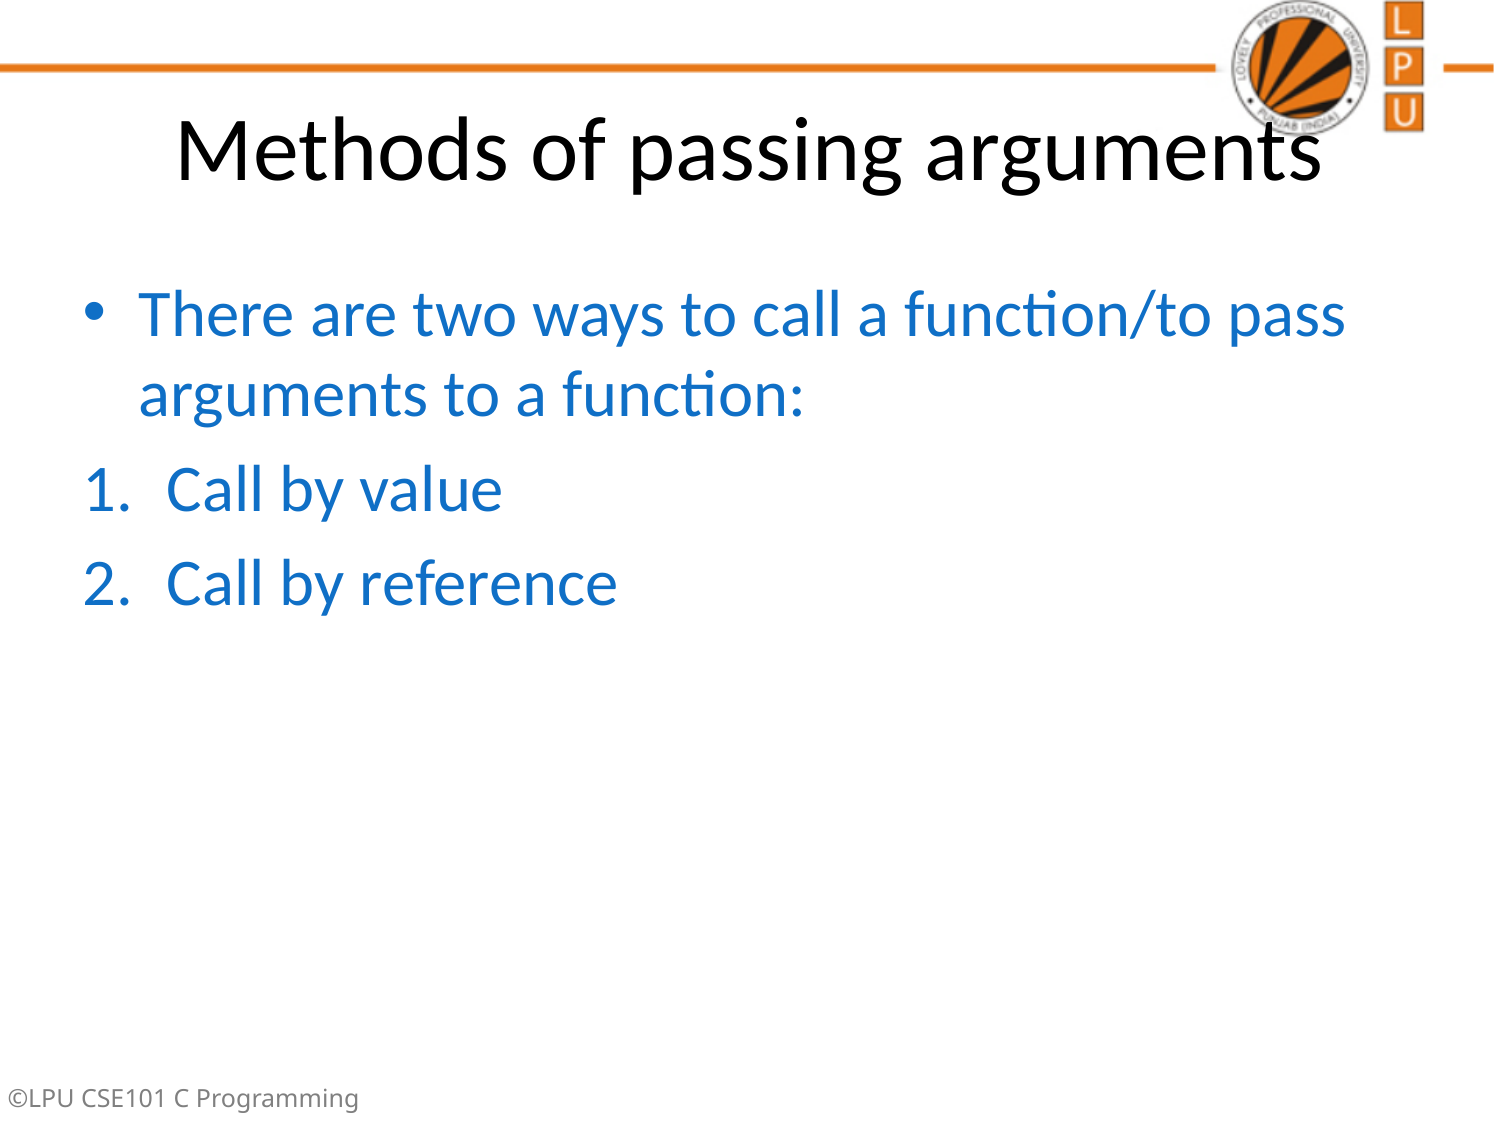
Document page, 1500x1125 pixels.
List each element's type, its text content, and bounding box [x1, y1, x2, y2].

picture [0, 0, 1497, 155]
title Methods of passing arguments [74, 49, 1426, 238]
list There are two ways to call a function/to pass arguments to a function: Call by value Call by reference [74, 261, 1426, 1006]
